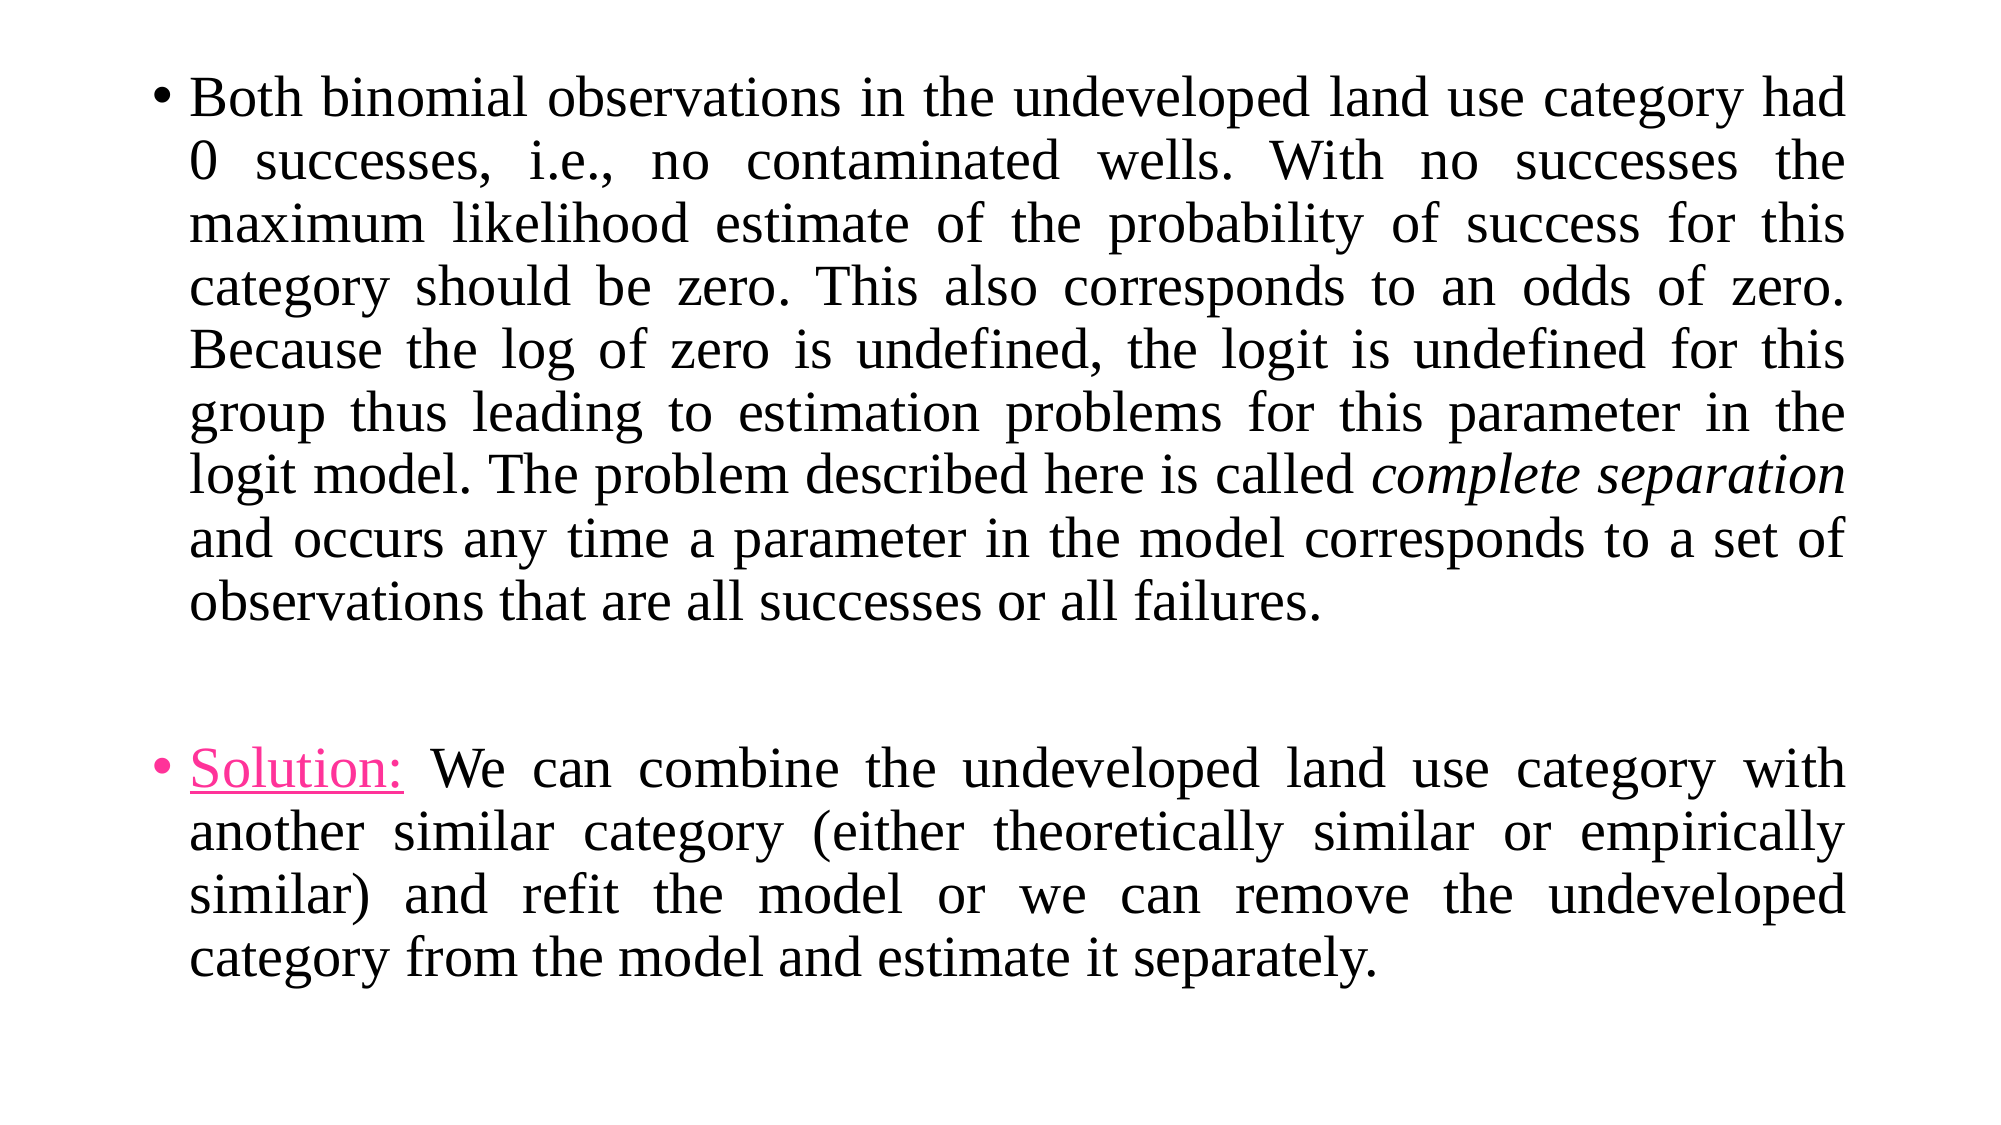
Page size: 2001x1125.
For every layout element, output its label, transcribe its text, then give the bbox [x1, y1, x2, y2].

list Both binomial observations in the undeveloped land use category had 0 successes, i.e., no contaminated wells. With no successes the maximum likelihood estimate of the probability of success for this category should be zero. This also corresponds to an odds of zero. Because the log of zero is undefined, the logit is undefined for this group thus leading to estimation problems for this parameter in the logit model. The problem described here is called complete separation and occurs any time a parameter in the model corresponds to a set of observations that are all successes or all failures. Solution: We can combine the undeveloped land use category with another similar category (either theoretically similar or empirically similar) and refit the model or we can remove the undeveloped category from the model and estimate it separately. [137, 58, 1863, 1014]
